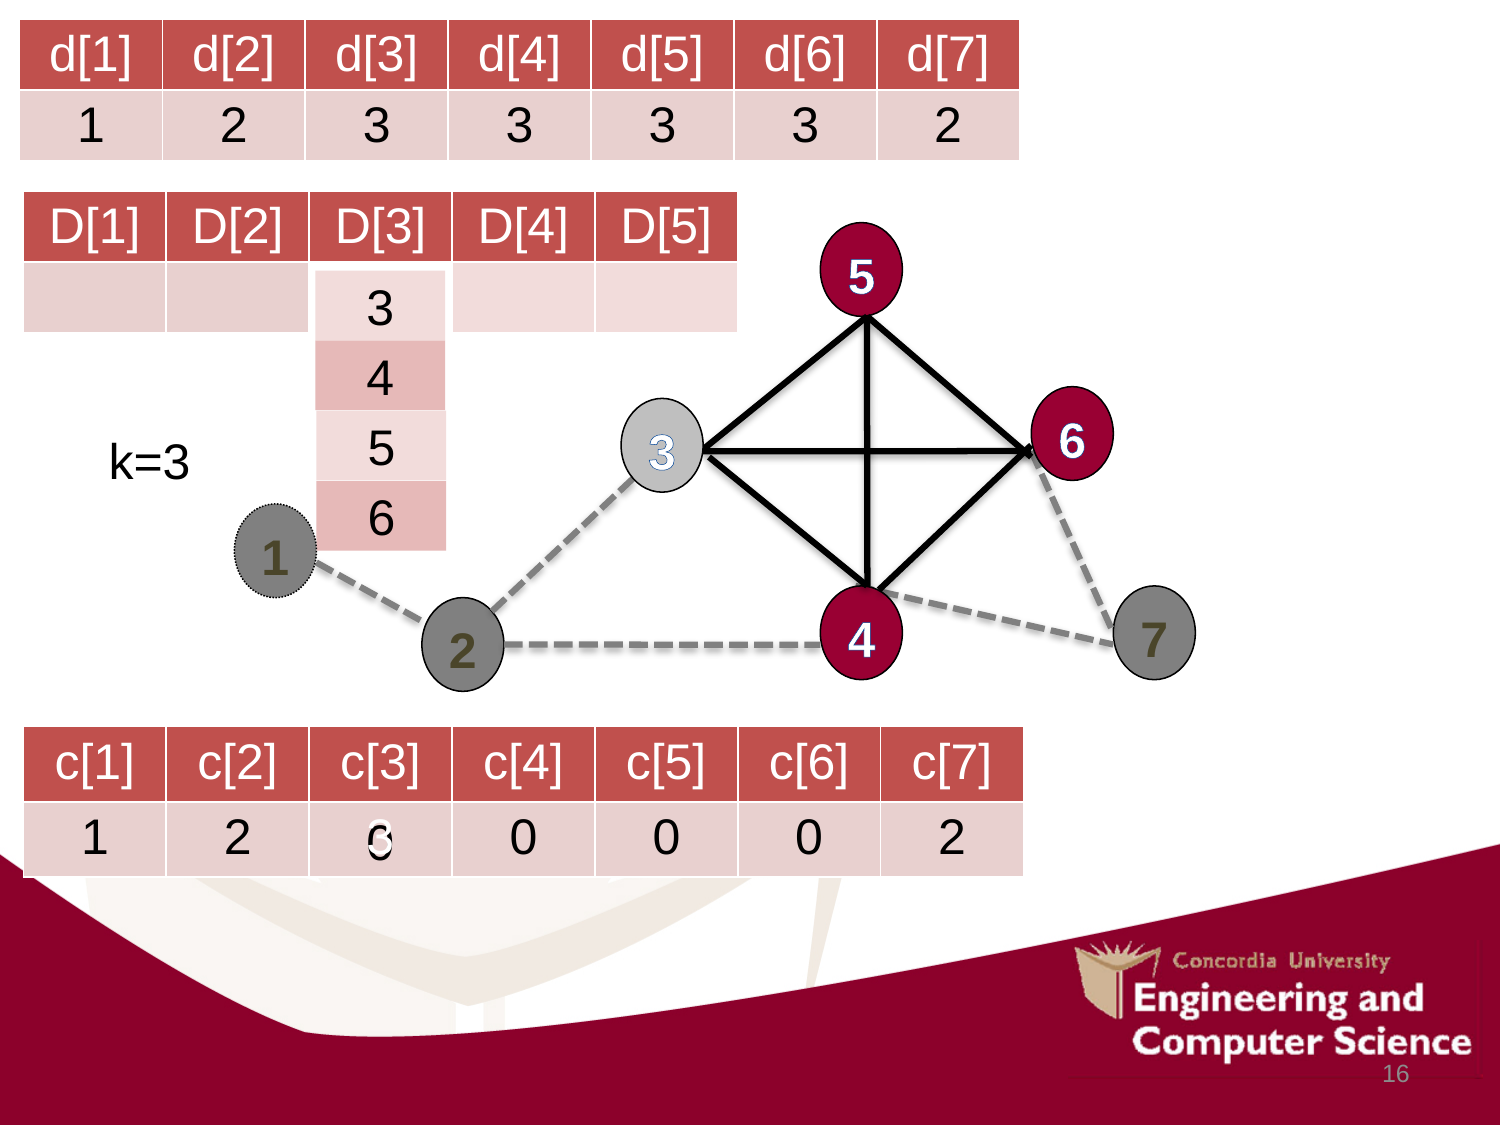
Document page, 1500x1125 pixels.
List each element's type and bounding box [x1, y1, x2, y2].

text_box [723, 442, 853, 601]
picture [0, 0, 1500, 1125]
text_box [855, 585, 1114, 645]
text_box [866, 316, 1032, 458]
text_box [702, 316, 864, 450]
text_box [316, 562, 423, 622]
text_box [495, 474, 630, 616]
text_box [1031, 450, 1114, 634]
text_box [878, 463, 1032, 591]
